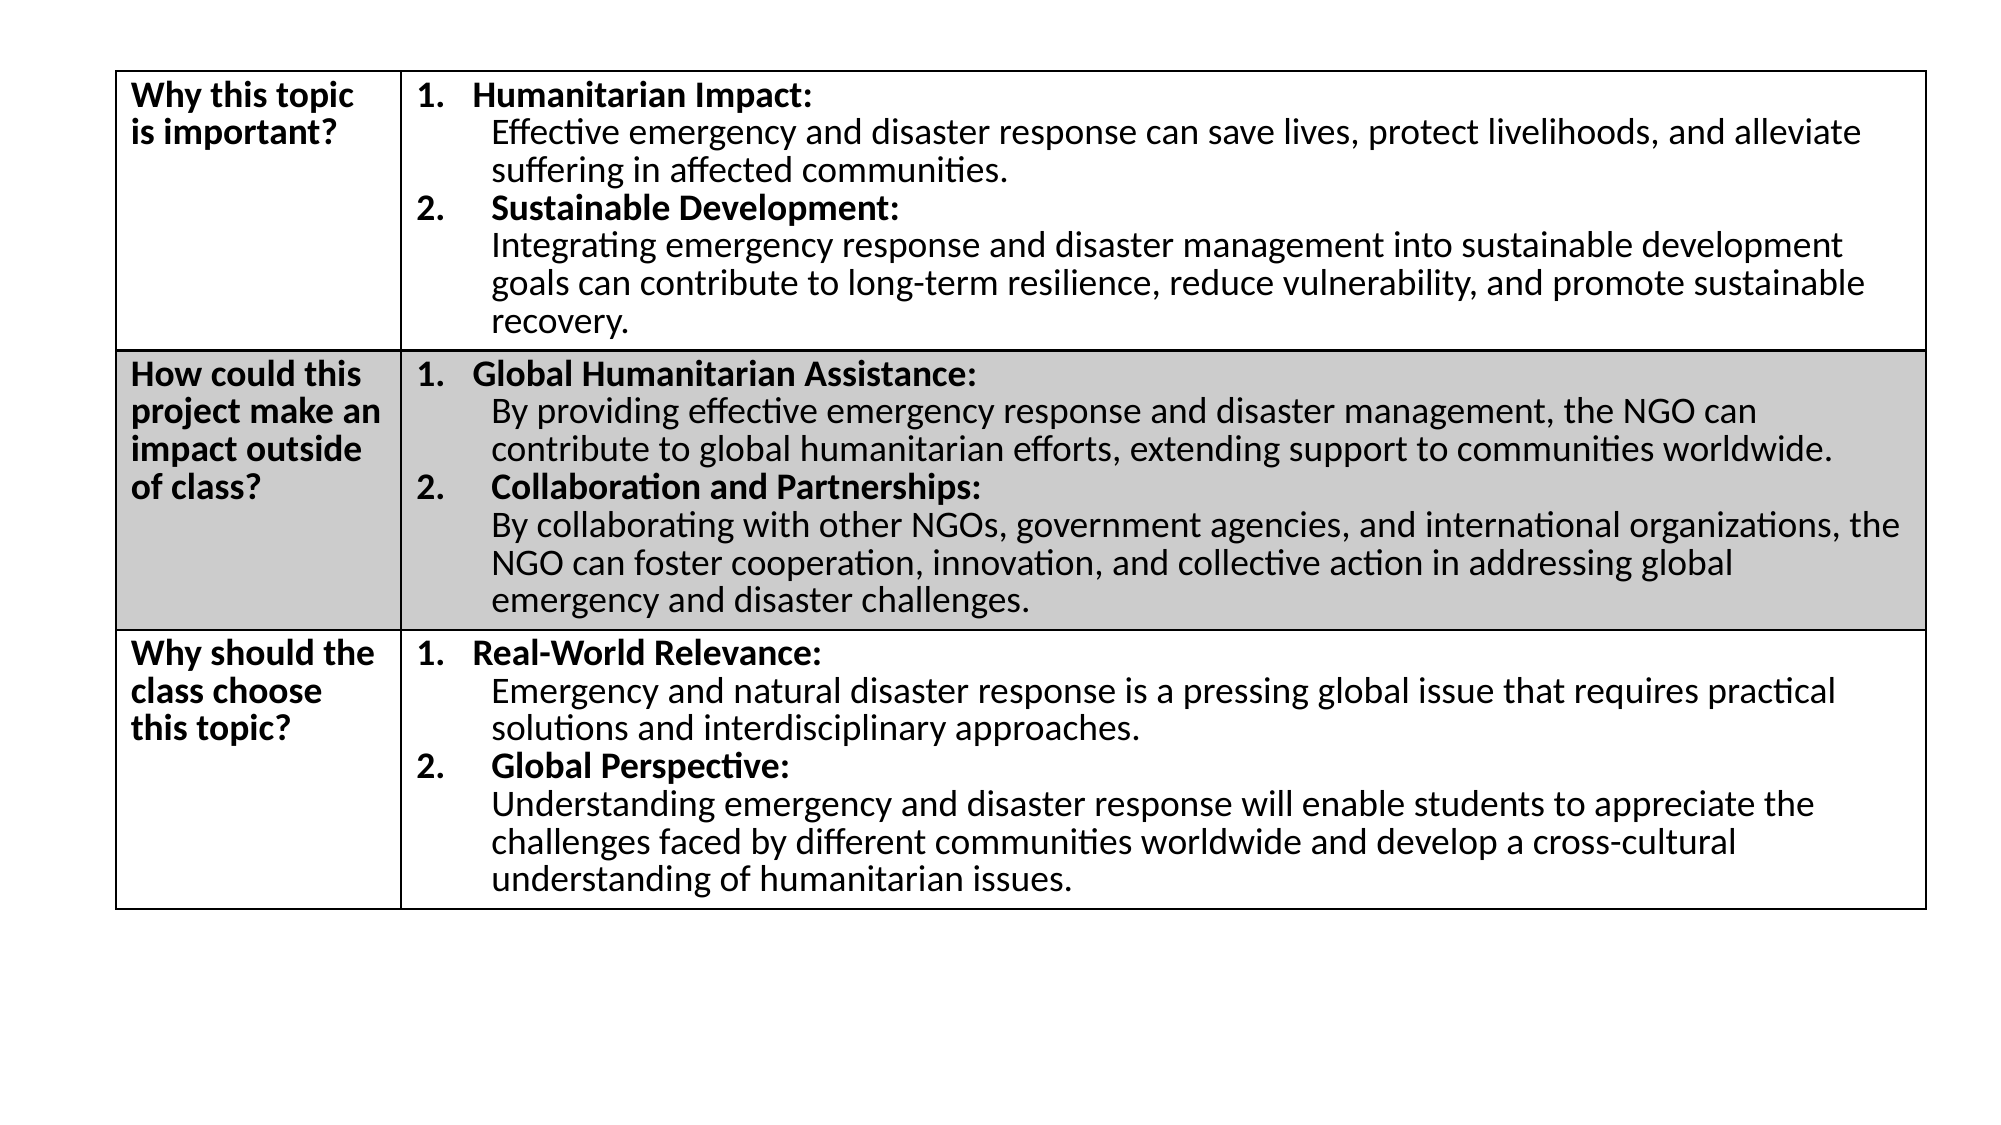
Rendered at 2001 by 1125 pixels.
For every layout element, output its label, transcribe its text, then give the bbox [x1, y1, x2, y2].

table_cell Why should the class choose this topic? [117, 631, 400, 908]
table_header Humanitarian Impact: Effective emergency and disaster response can save lives, protect livelihoods, and alleviate suffering in affected communities. Sustainable Development: Integrating emergency response and disaster management into sustainable development goals can contribute to long-term resilience, reduce vulnerability, and promote sustainable recovery. [402, 72, 1925, 349]
table_cell How could this project make an impact outside of class? [117, 352, 400, 629]
table_cell Global Humanitarian Assistance: By providing effective emergency response and disaster management, the NGO can contribute to global humanitarian efforts, extending support to communities worldwide. Collaboration and Partnerships: By collaborating with other NGOs, government agencies, and international organizations, the NGO can foster cooperation, innovation, and collective action in addressing global emergency and disaster challenges. [402, 352, 1925, 629]
table_header Why this topic is important? [117, 72, 400, 349]
table_cell Real-World Relevance: Emergency and natural disaster response is a pressing global issue that requires practical solutions and interdisciplinary approaches. Global Perspective: Understanding emergency and disaster response will enable students to appreciate the challenges faced by different communities worldwide and develop a cross-cultural understanding of humanitarian issues. [402, 631, 1925, 908]
